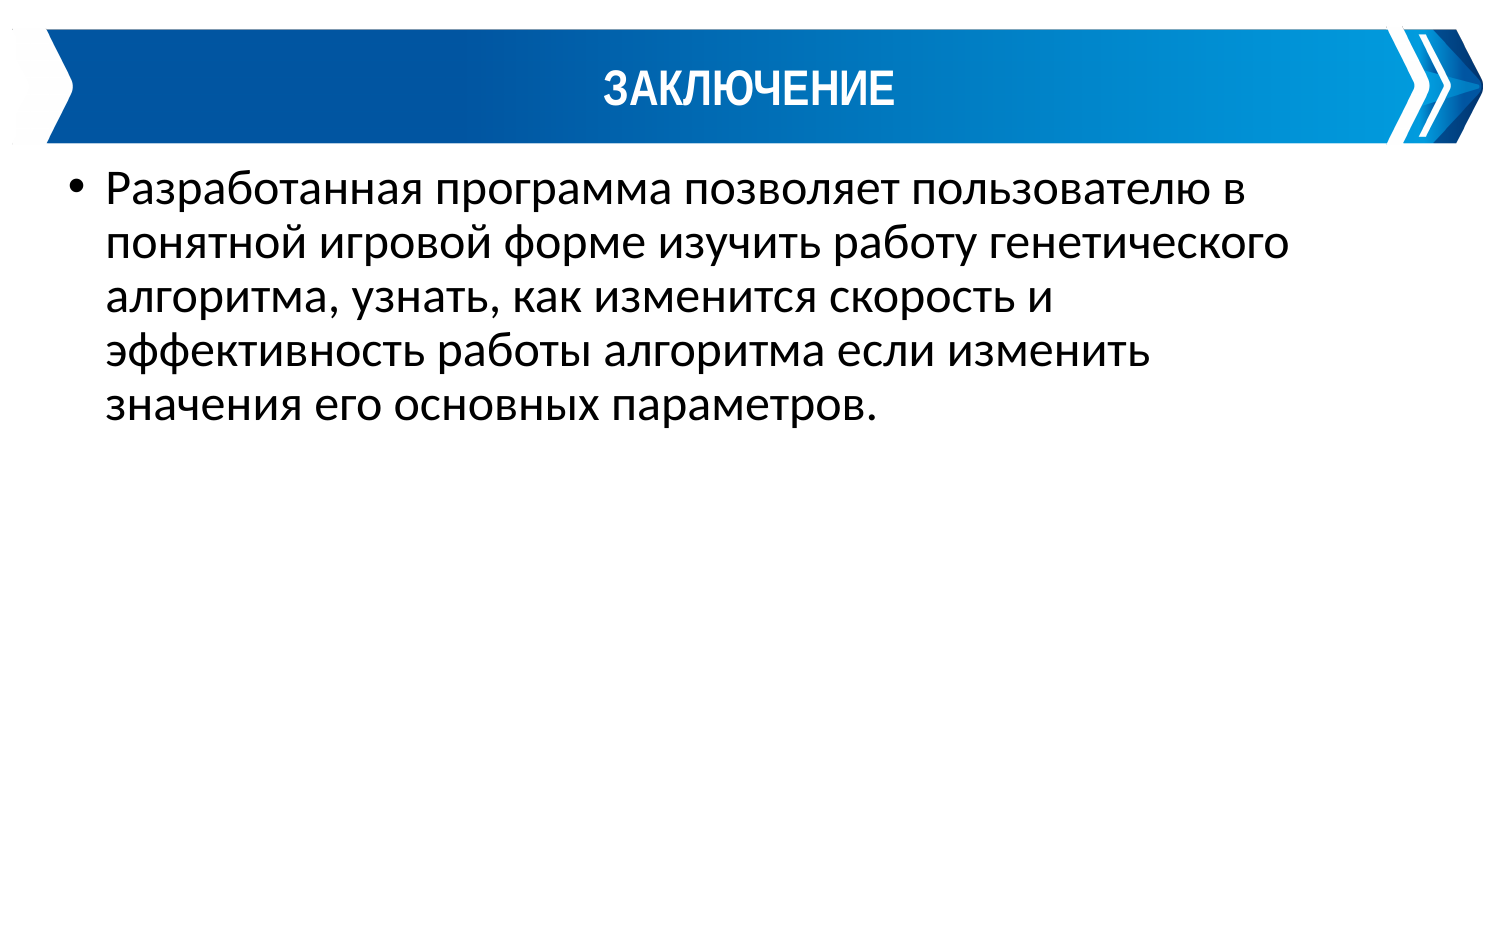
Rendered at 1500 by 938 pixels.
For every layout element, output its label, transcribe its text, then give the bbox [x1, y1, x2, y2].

text_box Разработанная программа позволяет пользователю в понятной игровой форме изучить работу генетического алгоритма, узнать, как изменится скорость и эффективность работы алгоритма если изменить значения его основных параметров. [53, 154, 1369, 528]
picture [11, 26, 1483, 145]
